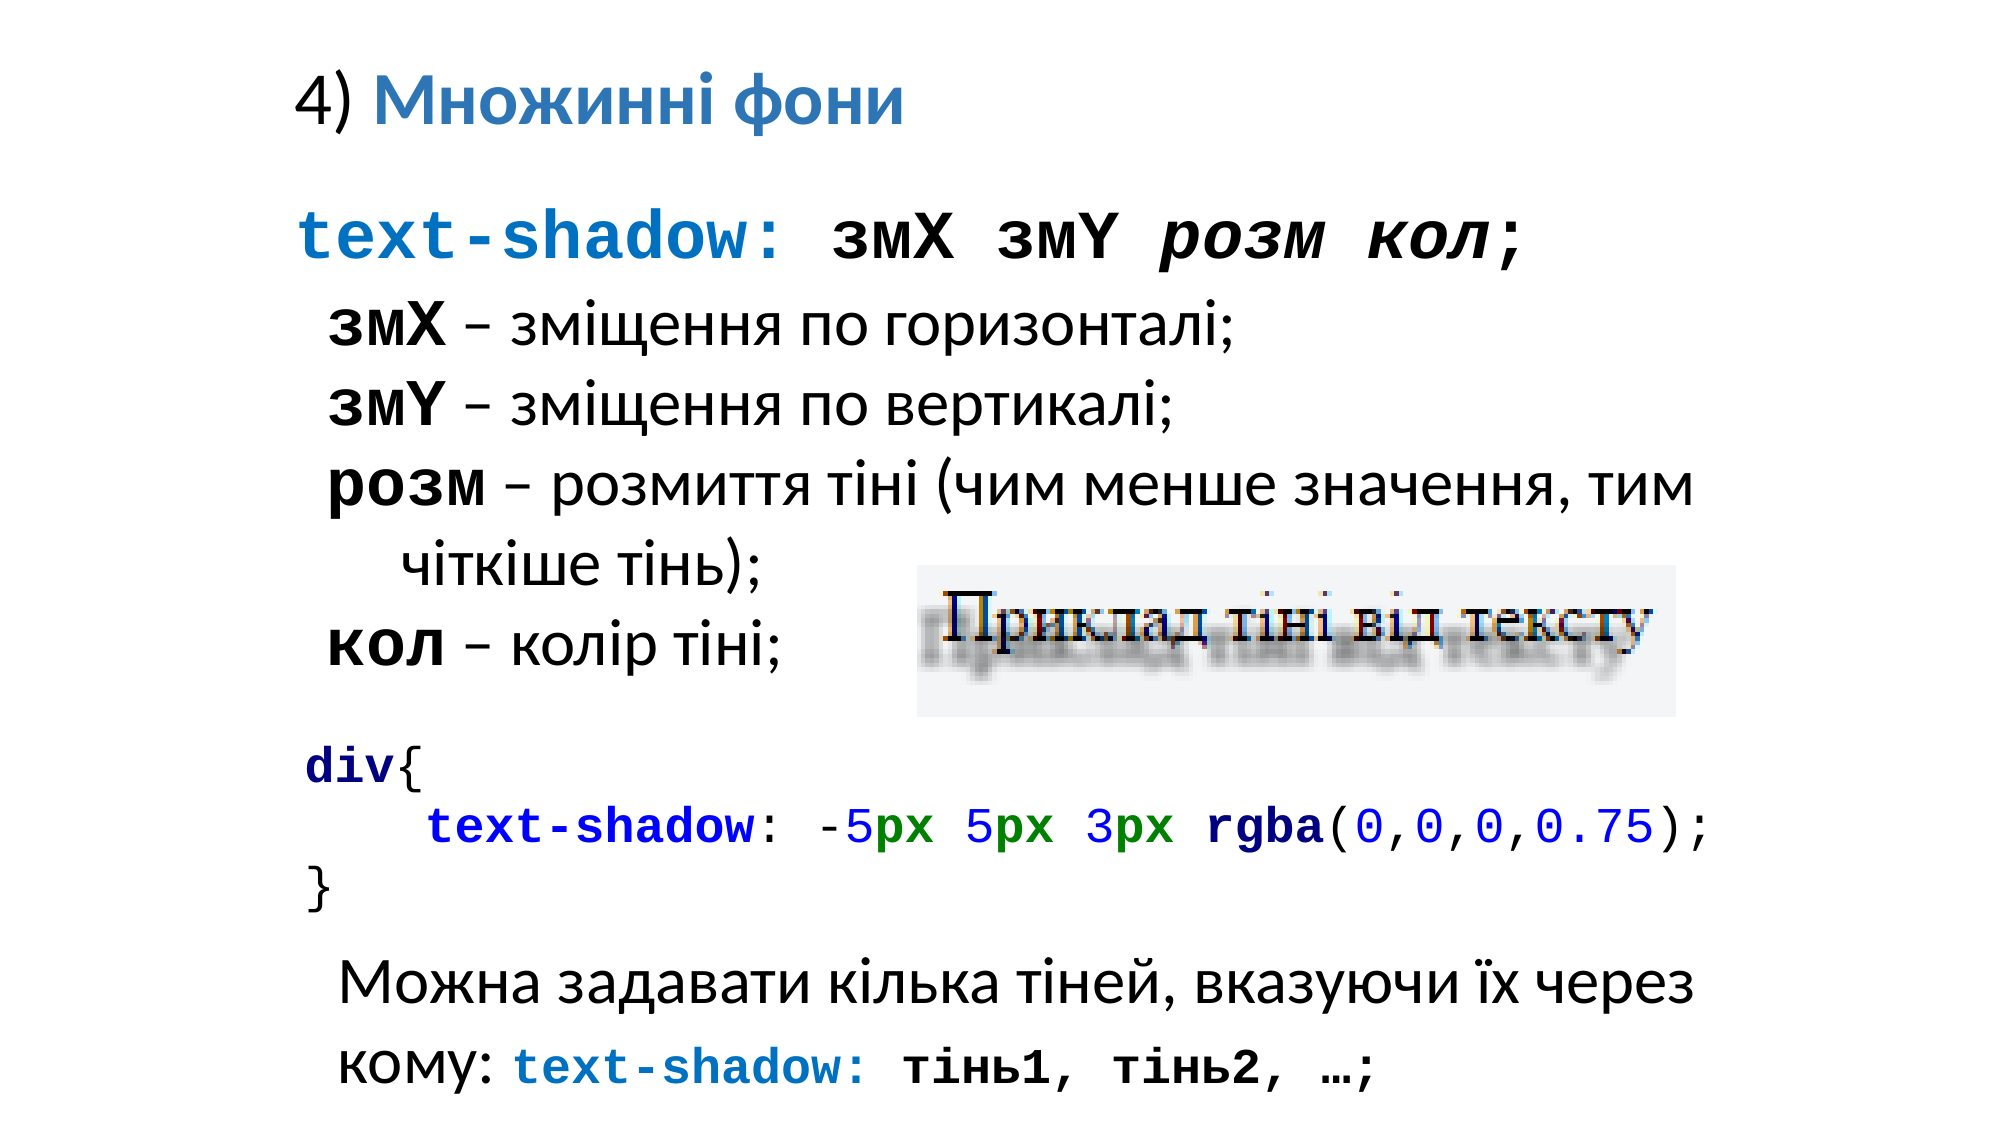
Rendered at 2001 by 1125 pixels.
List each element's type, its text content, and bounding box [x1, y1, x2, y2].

text_box [249, 0, 1750, 171]
text_box Можна задавати кілька тіней, вказуючи їх через кому: text-shadow: тінь1, тінь2, …; [322, 928, 1742, 1106]
text_box змХ – зміщення по горизонталі; змY – зміщення по вертикалі; розм – розмиття тіні (чим менше значення, тим чіткіше тінь); кол – колір тіні; [311, 271, 1742, 686]
text_box text-shadow: змX змY розм кол; [279, 182, 1886, 281]
picture [917, 565, 1676, 718]
text_box 4) Множинні фони [279, 42, 1709, 148]
text_box div{ text-shadow: -5px 5px 3px rgba(0,0,0,0.75); } [289, 724, 1742, 922]
